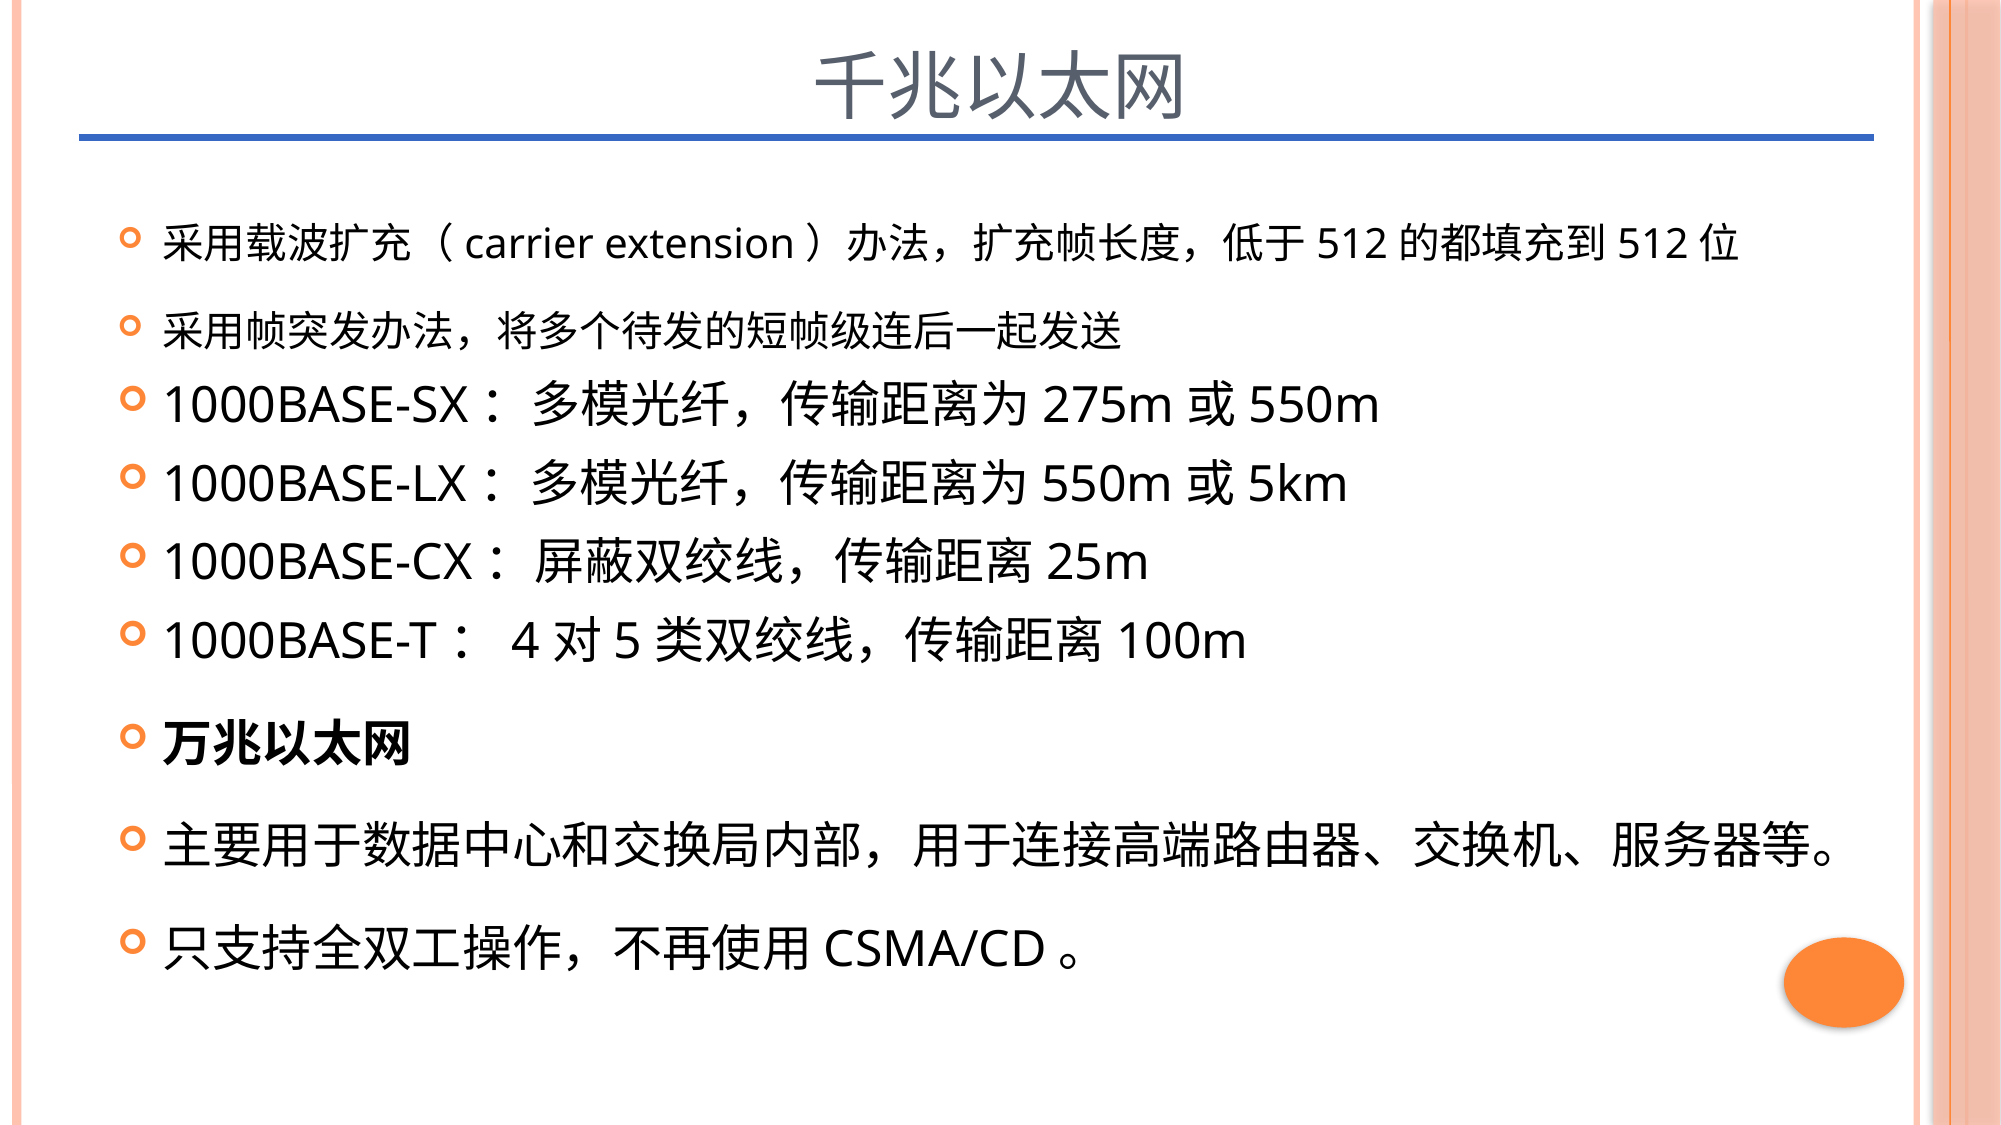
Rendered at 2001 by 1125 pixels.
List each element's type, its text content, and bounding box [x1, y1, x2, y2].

title 千兆以太网 [332, 19, 1668, 133]
list 采用载波扩充（carrier extension）办法，扩充帧长度，低于512的都填充到512位 采用帧突发办法，将多个待发的短帧级连后一起发送 1000BASE-SX：多模光纤，传输距离为275m或550m 1000BASE-LX：多模光纤，传输距离为550m或5km 1000BASE-CX：屏蔽双绞线，传输距离25m 1000BASE-T：4对5类双绞线，传输距离100m 万兆以太网 主要用于数据中心和交换局内部，用于连接高端路由器、交换机、服务器等。 只支持全双工操作，不再使用CSMA/CD。 [102, 184, 1898, 984]
